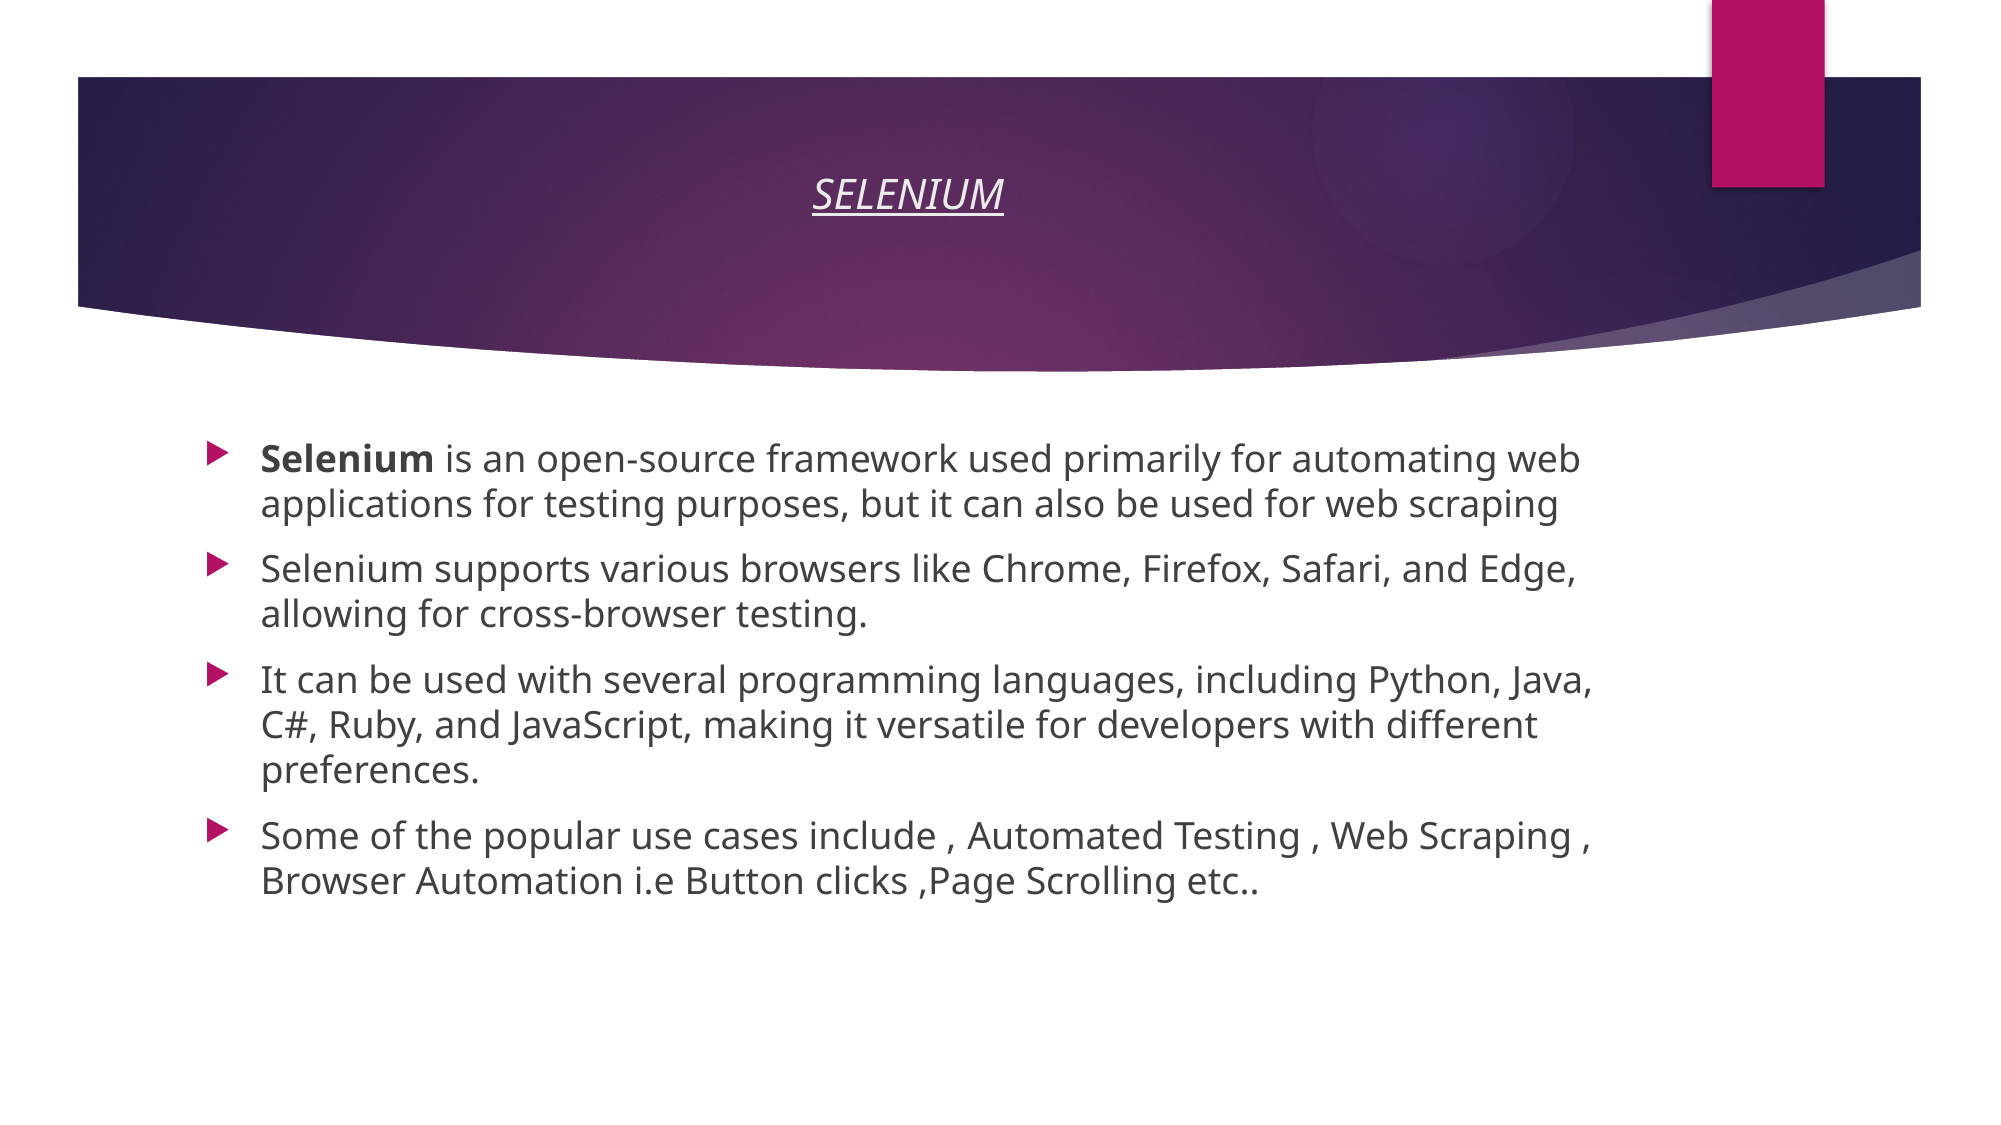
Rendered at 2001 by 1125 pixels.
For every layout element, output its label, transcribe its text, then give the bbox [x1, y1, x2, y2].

list Selenium is an open-source framework used primarily for automating web applications for testing purposes, but it can also be used for web scraping Selenium supports various browsers like Chrome, Firefox, Safari, and Edge, allowing for cross-browser testing. It can be used with several programming languages, including Python, Java, C#, Ruby, and JavaScript, making it versatile for developers with different preferences. Some of the popular use cases include , Automated Testing , Web Scraping , Browser Automation i.e Button clicks ,Page Scrolling etc.. [189, 427, 1638, 988]
title SELENIUM [189, 159, 1627, 276]
